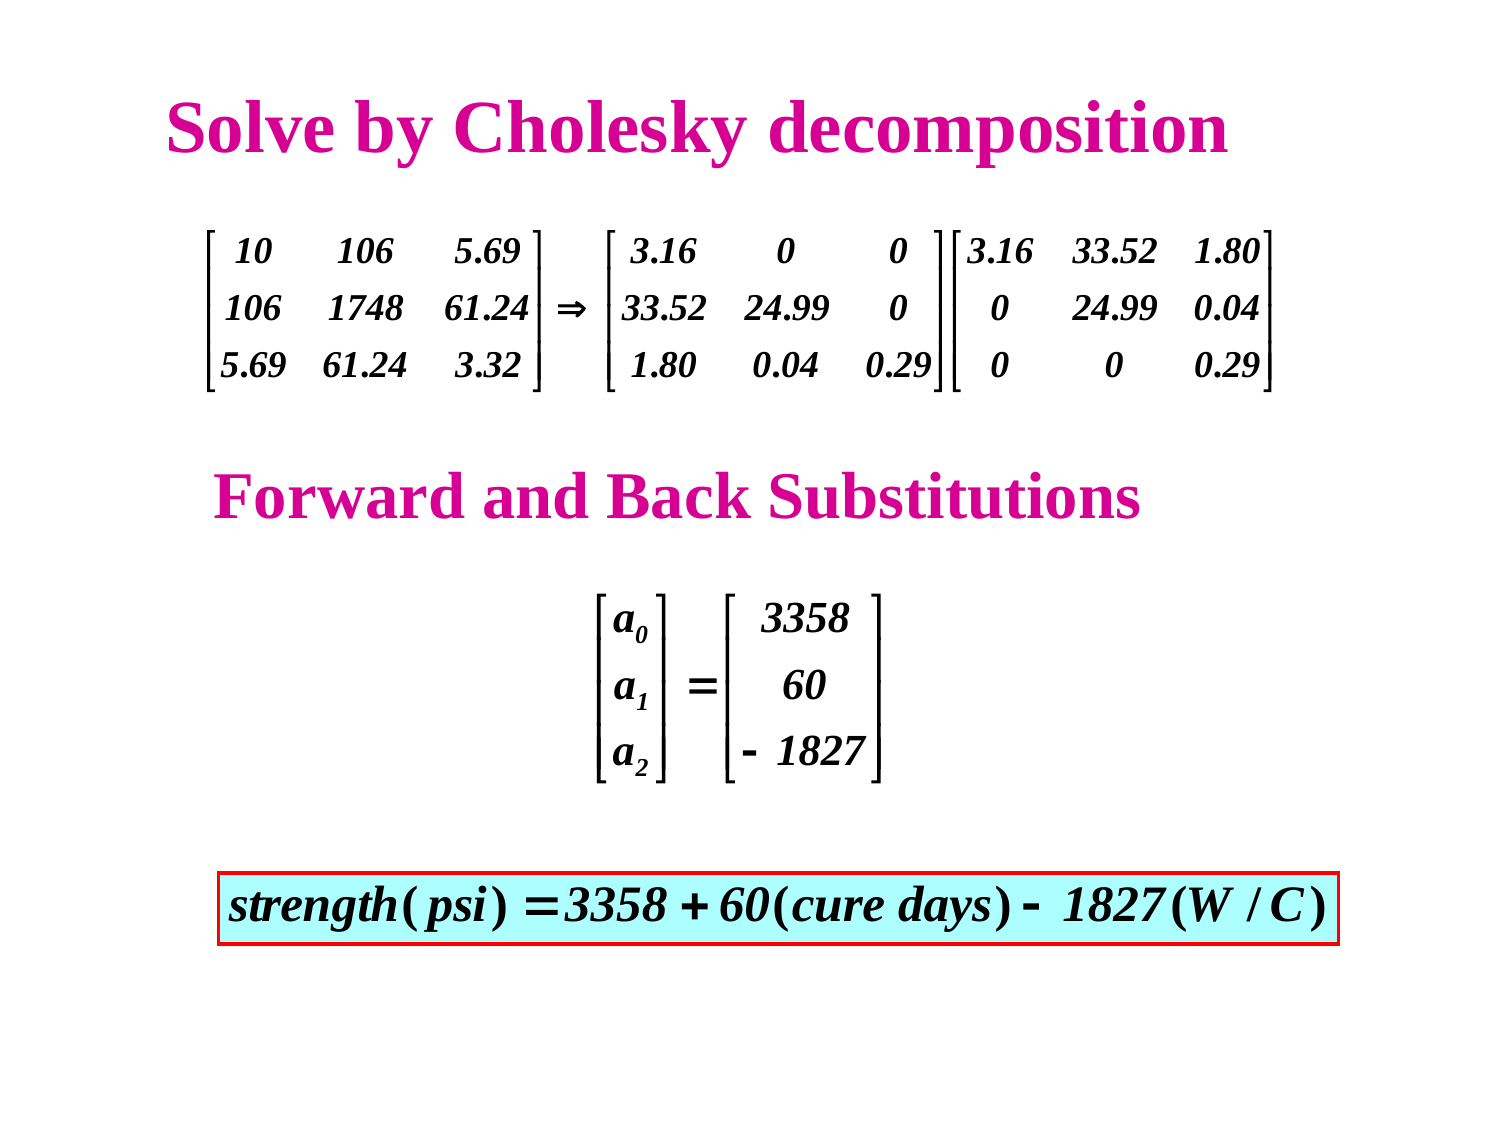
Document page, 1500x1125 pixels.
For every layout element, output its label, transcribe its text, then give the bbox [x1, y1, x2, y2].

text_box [586, 584, 898, 792]
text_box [198, 222, 1286, 400]
text_box Forward and Back Substitutions [198, 444, 1249, 539]
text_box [219, 874, 1337, 943]
text_box Solve by Cholesky decomposition [150, 70, 1350, 176]
